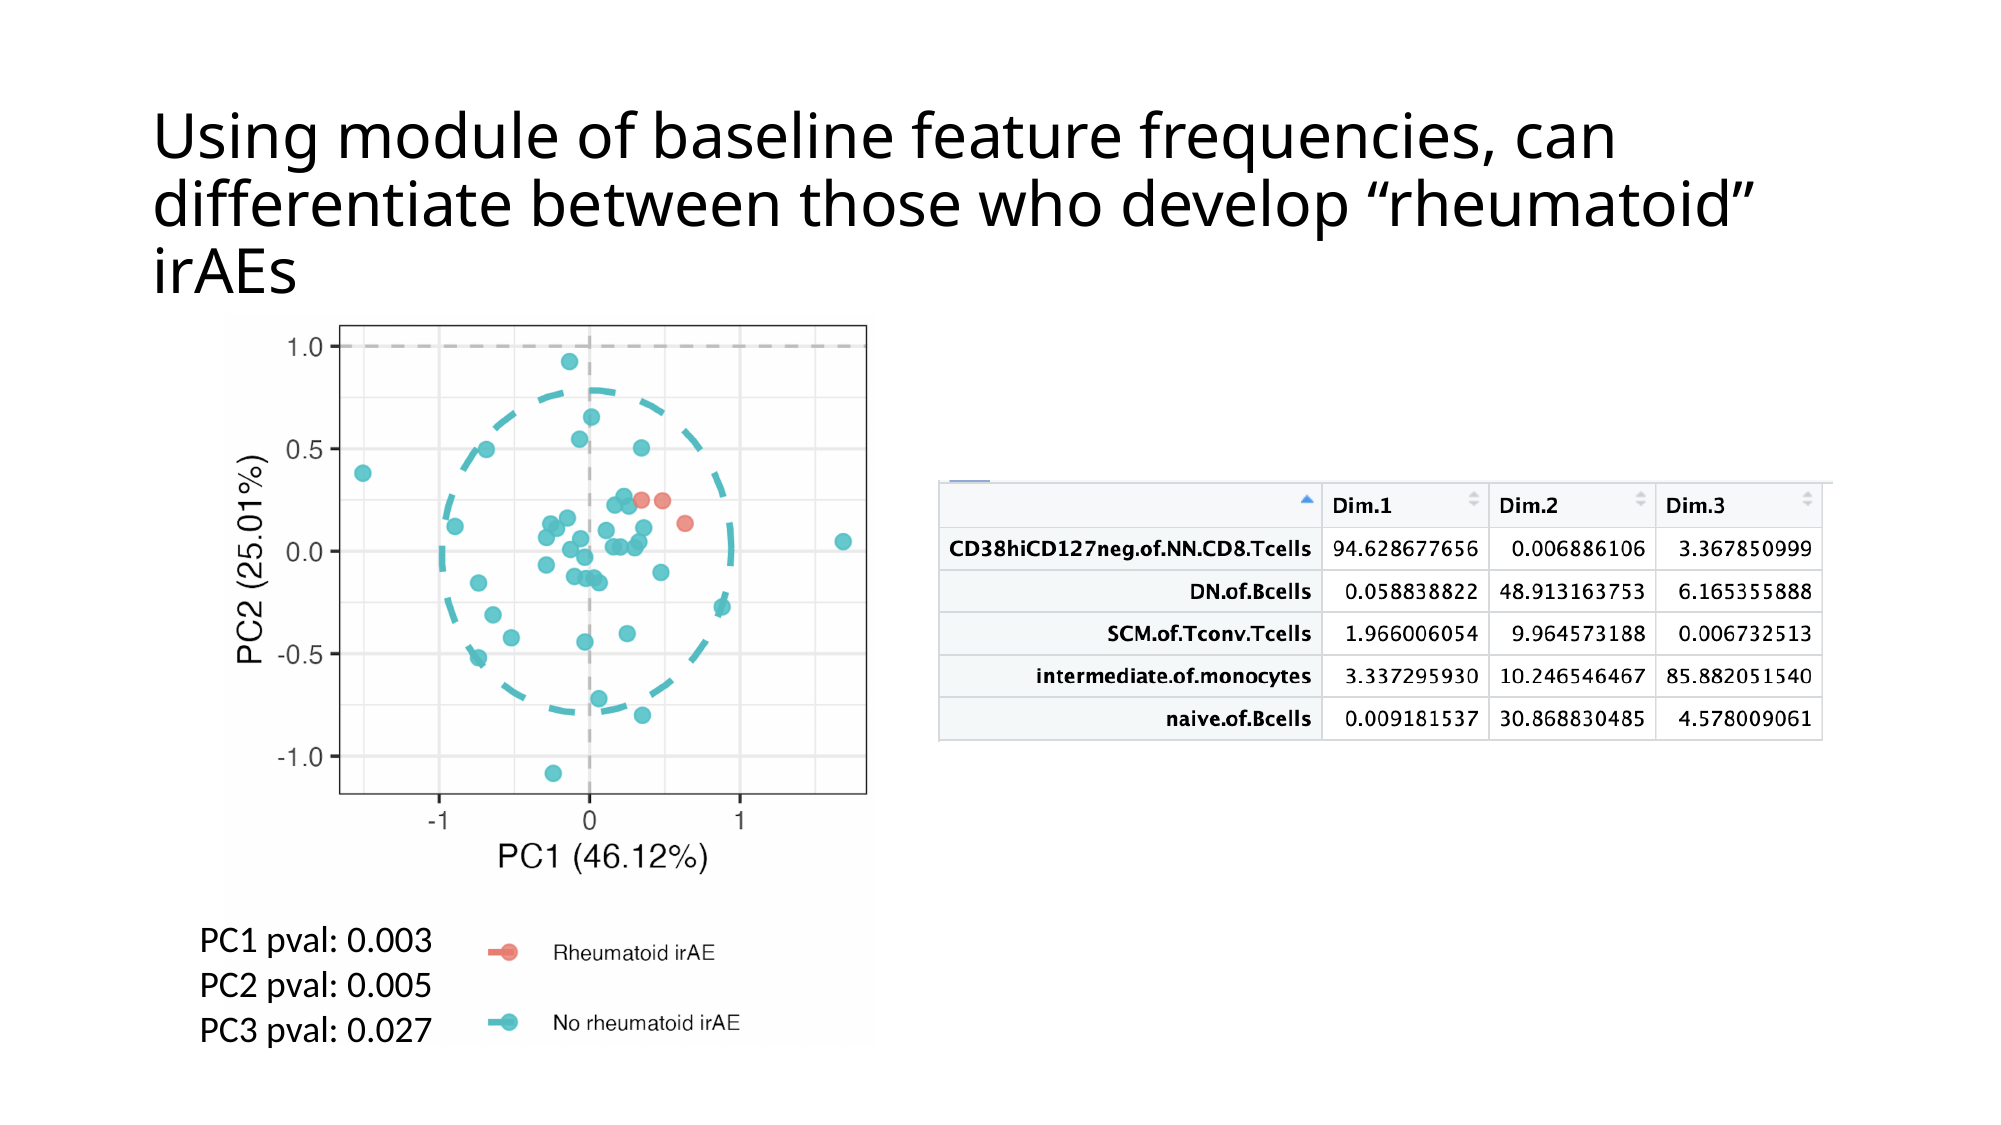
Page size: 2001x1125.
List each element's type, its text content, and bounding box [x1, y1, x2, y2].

picture [225, 314, 875, 1047]
title Using module of baseline feature frequencies, can differentiate between those who develop “rheumatoid” irAEs [137, 97, 1843, 315]
picture [938, 480, 1833, 742]
text_box PC1 pval: 0.003 PC2 pval: 0.005 PC3 pval: 0.027 [184, 907, 448, 1057]
